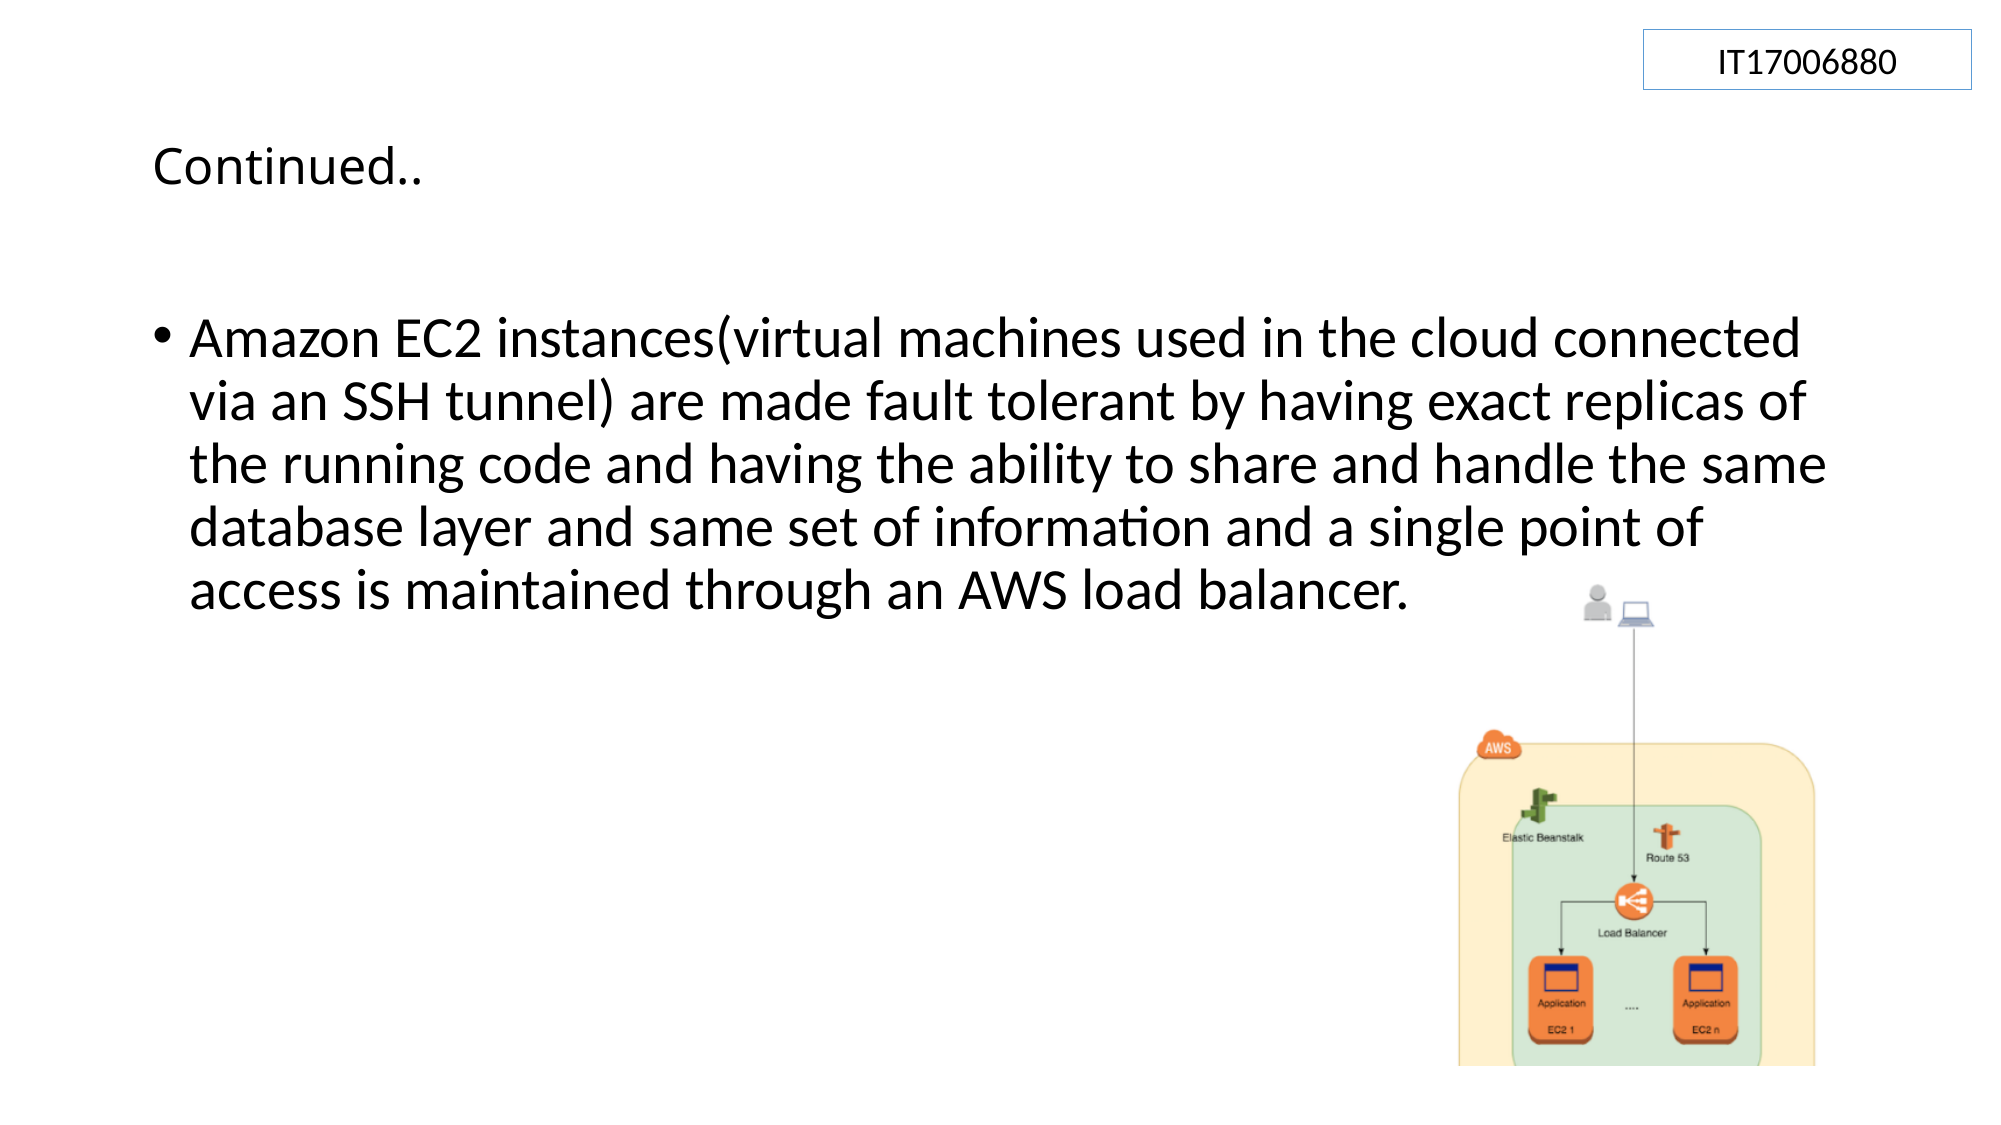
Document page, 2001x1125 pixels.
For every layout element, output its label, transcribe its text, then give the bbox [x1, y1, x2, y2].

text_box IT17006880 [1643, 29, 1972, 90]
list Amazon EC2 instances(virtual machines used in the cloud connected via an SSH tunnel) are made fault tolerant by having exact replicas of the running code and having the ability to share and handle the same database layer and same set of information and a single point of access is maintained through an AWS load balancer. [137, 299, 1863, 1014]
title Continued.. [137, 59, 1863, 278]
picture [1439, 583, 1834, 1066]
